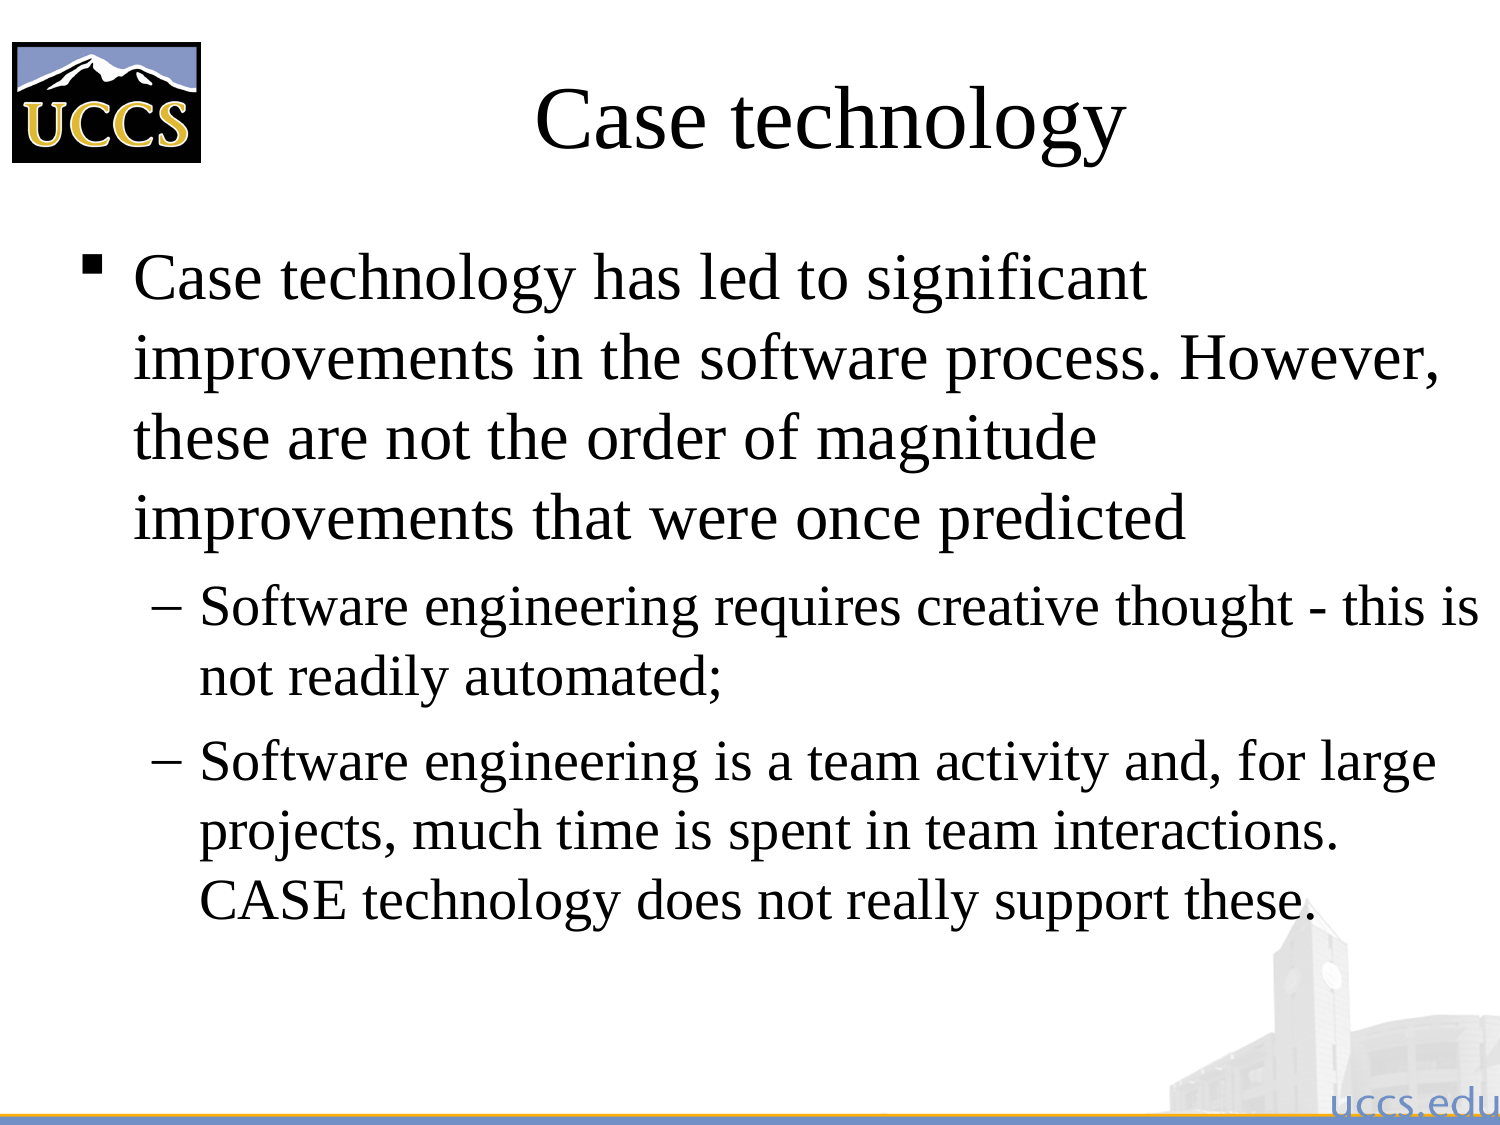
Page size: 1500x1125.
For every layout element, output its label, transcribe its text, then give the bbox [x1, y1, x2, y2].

list Case technology has led to significant improvements in the software process. However, these are not the order of magnitude improvements that were once predicted Software engineering requires creative thought - this is not readily automated; Software engineering is a team activity and, for large projects, much time is spent in team interactions. CASE technology does not really support these. [62, 224, 1500, 1038]
picture [0, 888, 1500, 1125]
picture [12, 42, 200, 163]
title Case technology [212, 37, 1450, 188]
